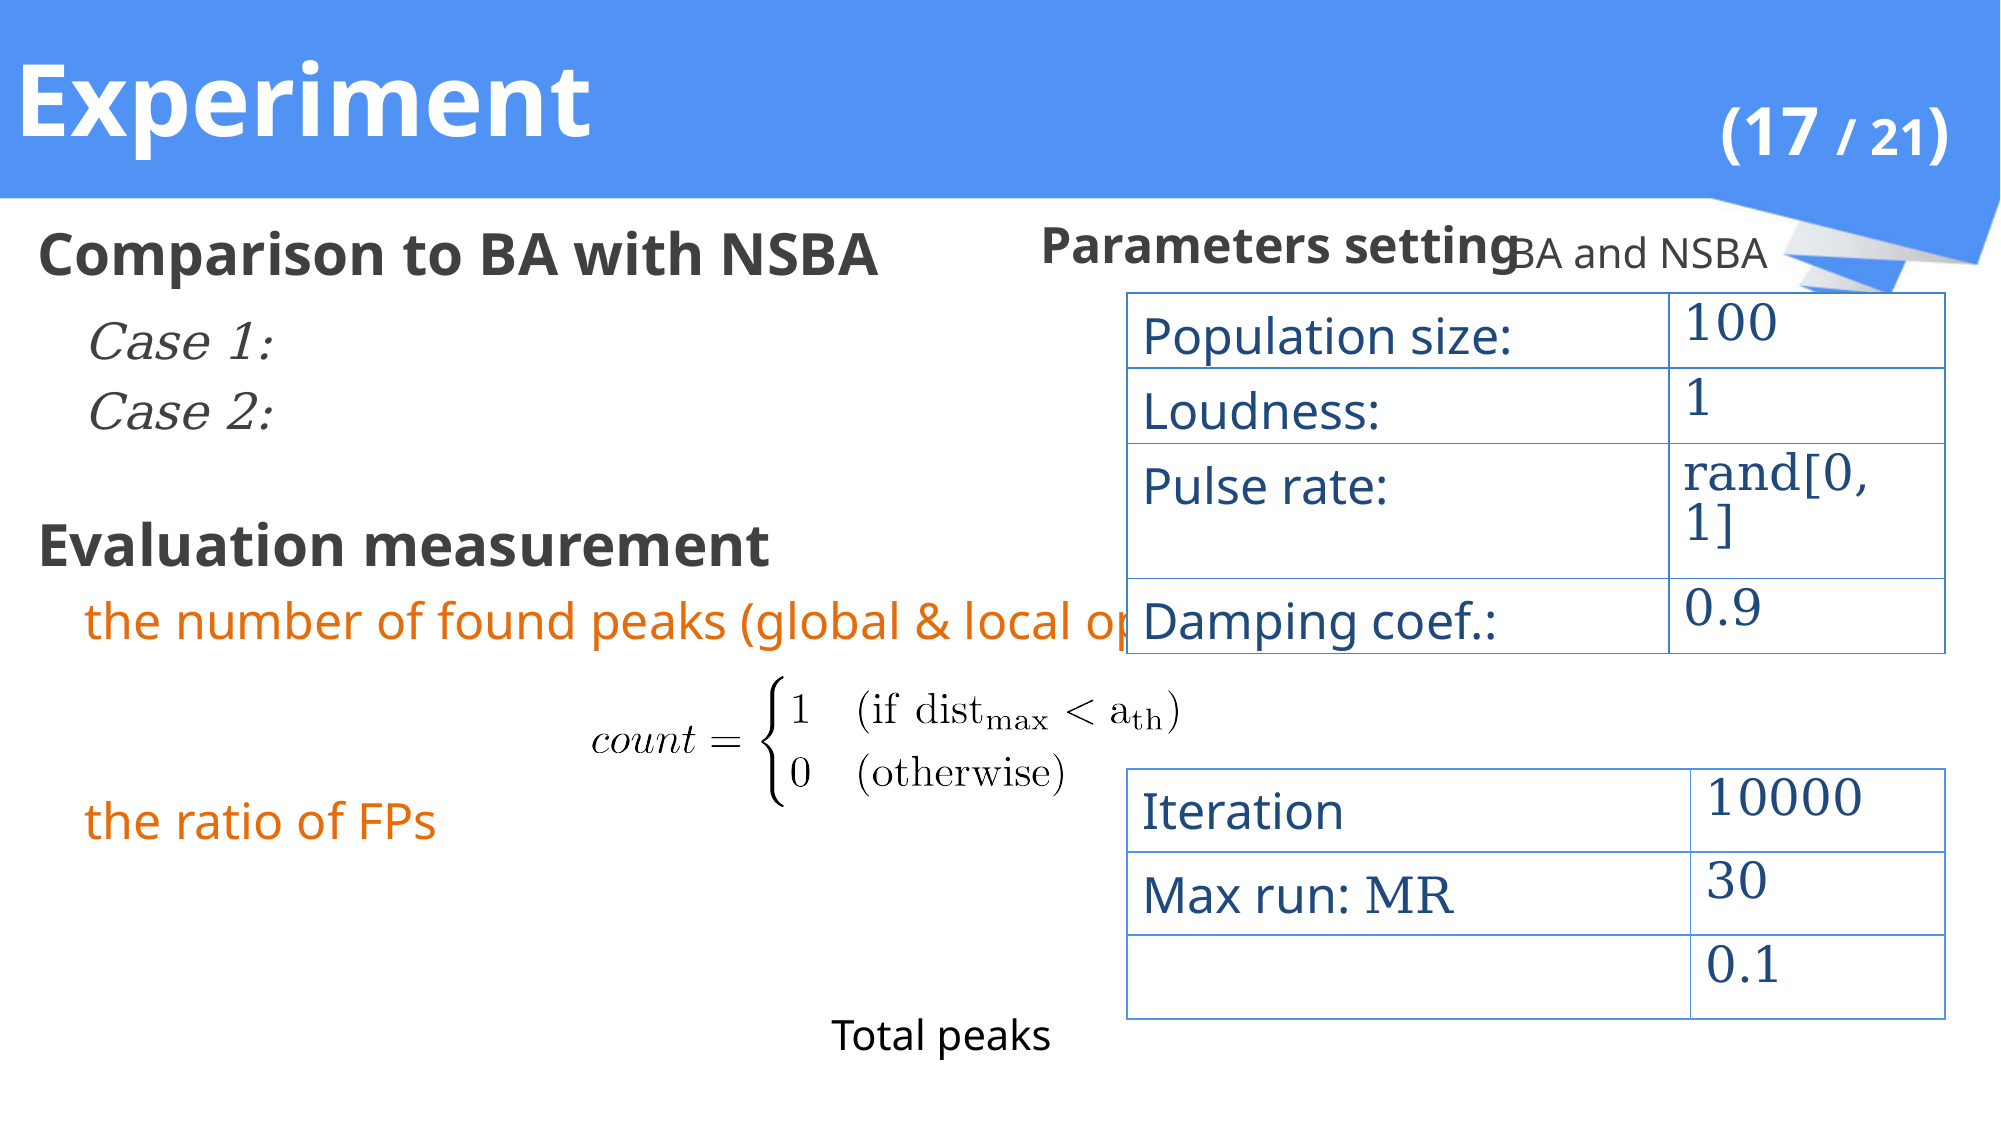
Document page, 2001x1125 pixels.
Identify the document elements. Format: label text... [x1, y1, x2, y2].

text_box BA and NSBA [1493, 219, 1999, 284]
title Experiment [0, 0, 2000, 194]
text_box (17 / 21) [1705, 81, 1976, 177]
text_box Parameters setting [1025, 193, 1579, 295]
list Evaluation measurement [22, 492, 861, 594]
text_box Comparison to BA with NSBA [22, 201, 959, 303]
picture [0, 0, 2001, 1125]
